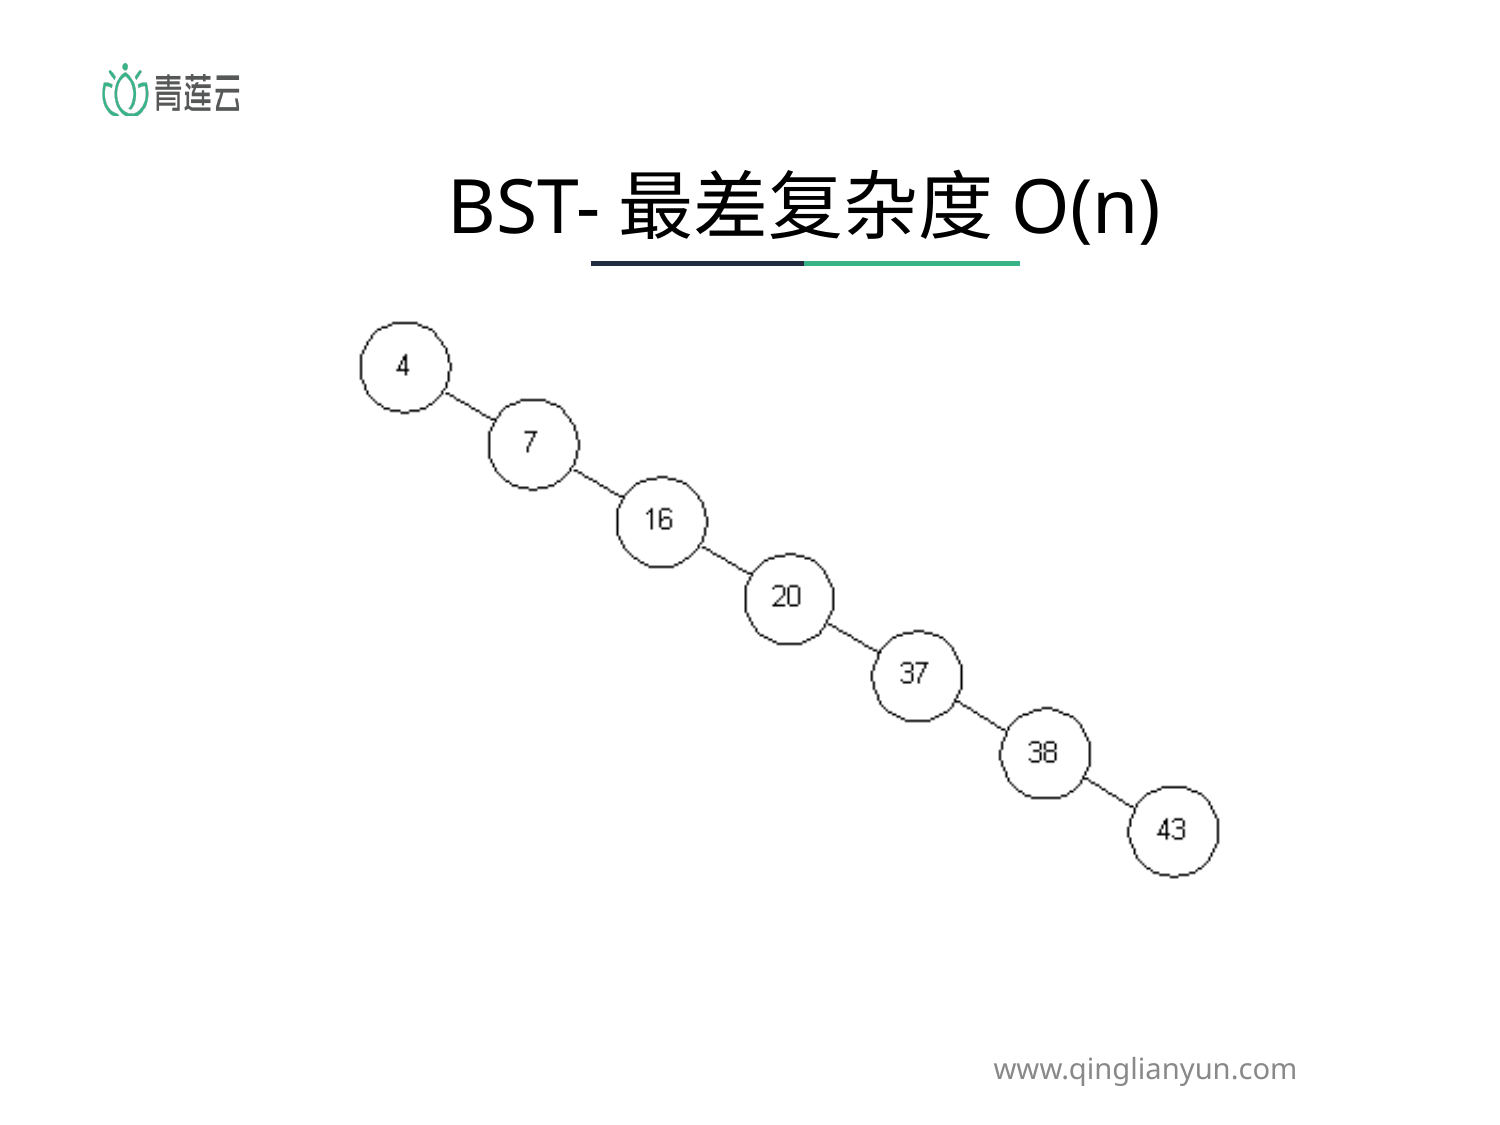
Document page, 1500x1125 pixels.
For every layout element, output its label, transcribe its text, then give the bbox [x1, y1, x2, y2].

text_box BST-最差复杂度O(n) [157, 160, 1452, 264]
picture [352, 314, 1226, 883]
